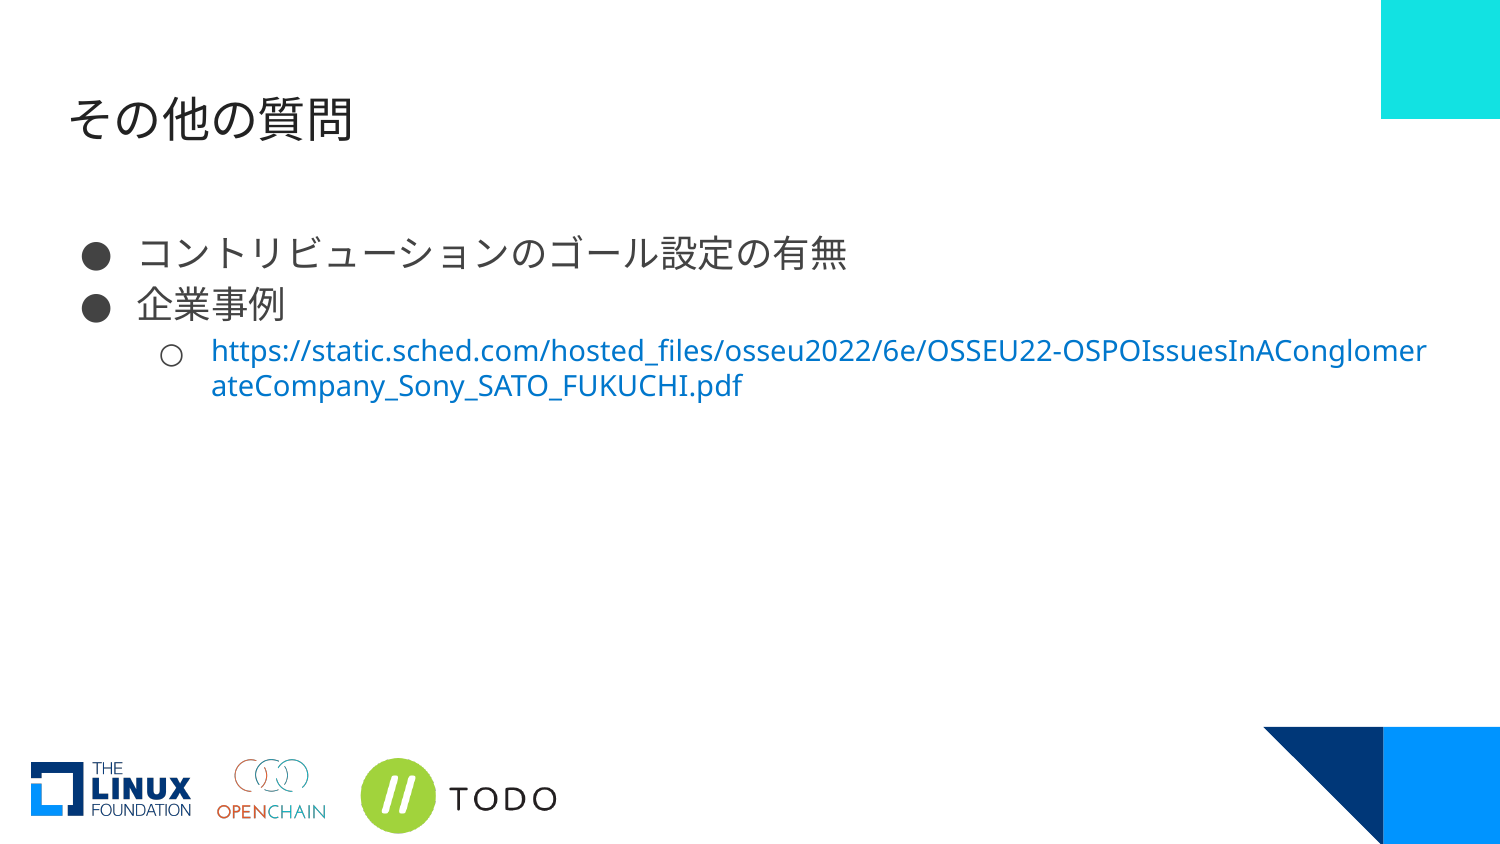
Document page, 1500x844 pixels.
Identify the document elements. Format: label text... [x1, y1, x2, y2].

title その他の質問 [51, 67, 1449, 167]
picture [215, 757, 327, 821]
list コントリビューションのゴール設定の有無 企業事例 https://static.sched.com/hosted_files/osseu2022/6e/OSSEU22-OSPOIssuesInAConglomerateCompany_Sony_SATO_FUKUCHI.pdf [46, 207, 1444, 756]
picture [31, 762, 191, 816]
picture [360, 756, 560, 844]
